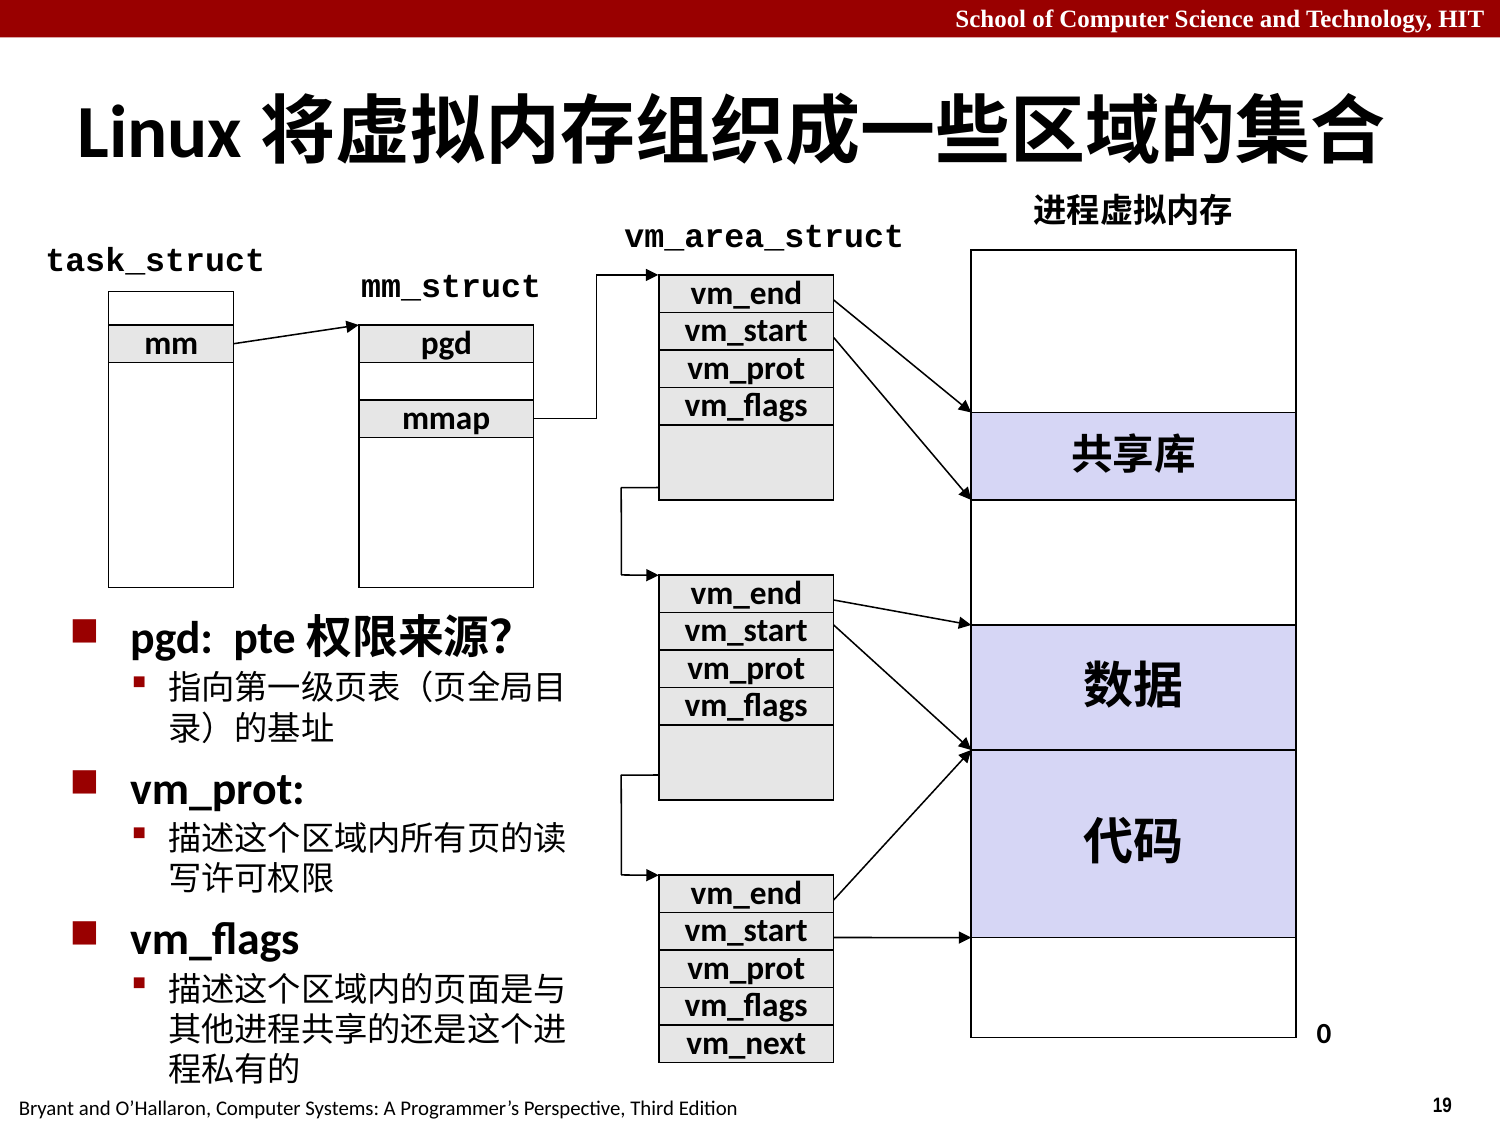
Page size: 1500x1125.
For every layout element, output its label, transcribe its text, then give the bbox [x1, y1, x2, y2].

text_box [358, 363, 528, 399]
text_box vm_prot [658, 950, 834, 987]
text_box vm_next [658, 1025, 834, 1063]
text_box [833, 299, 972, 413]
text_box [358, 438, 534, 588]
text_box mm [108, 324, 234, 363]
text_box 共享库 [971, 412, 1297, 500]
text_box [833, 337, 972, 500]
text_box [621, 568, 659, 582]
text_box [971, 938, 1297, 1038]
text_box vm_start [658, 912, 834, 950]
text_box mmap [358, 399, 534, 438]
text_box mm_struct [346, 262, 557, 312]
text_box [658, 425, 834, 500]
text_box vm_prot [663, 350, 834, 387]
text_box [533, 274, 659, 419]
text_box vm_start [663, 312, 834, 350]
text_box pgd [358, 324, 528, 363]
text_box vm_flags [661, 387, 834, 425]
list pgd: pte权限来源？ 指向第一级页表（页全局目录）的基址 vm_prot: 描述这个区域内所有页的读写许可权限 vm_flags 描述这个区域内的页面是与其他进程共享的还是这个进程私有的 [58, 599, 584, 1075]
text_box [833, 599, 972, 629]
text_box vm_flags [658, 687, 834, 725]
text_box 0 [1301, 1012, 1347, 1058]
text_box 进程虚拟内存 [1018, 187, 1249, 237]
text_box vm_end [658, 875, 834, 912]
text_box vm_start [658, 612, 834, 650]
text_box [833, 750, 972, 901]
text_box vm_area_struct [609, 212, 920, 262]
text_box vm_flags [658, 987, 834, 1025]
text_box 数据 [971, 624, 1297, 750]
text_box [108, 363, 234, 588]
text_box vm_end [658, 575, 834, 612]
text_box [833, 624, 972, 750]
text_box 代码 [971, 750, 1297, 938]
text_box [971, 249, 1297, 412]
text_box [971, 500, 1297, 624]
text_box [621, 868, 659, 882]
title Linux将虚拟内存组织成一些区域的集合 [62, 37, 1476, 218]
text_box [108, 291, 234, 324]
text_box [833, 931, 972, 944]
text_box vm_end [660, 275, 834, 312]
text_box [658, 725, 834, 800]
text_box vm_prot [658, 650, 834, 687]
text_box task_struct [30, 236, 281, 287]
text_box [233, 324, 359, 344]
